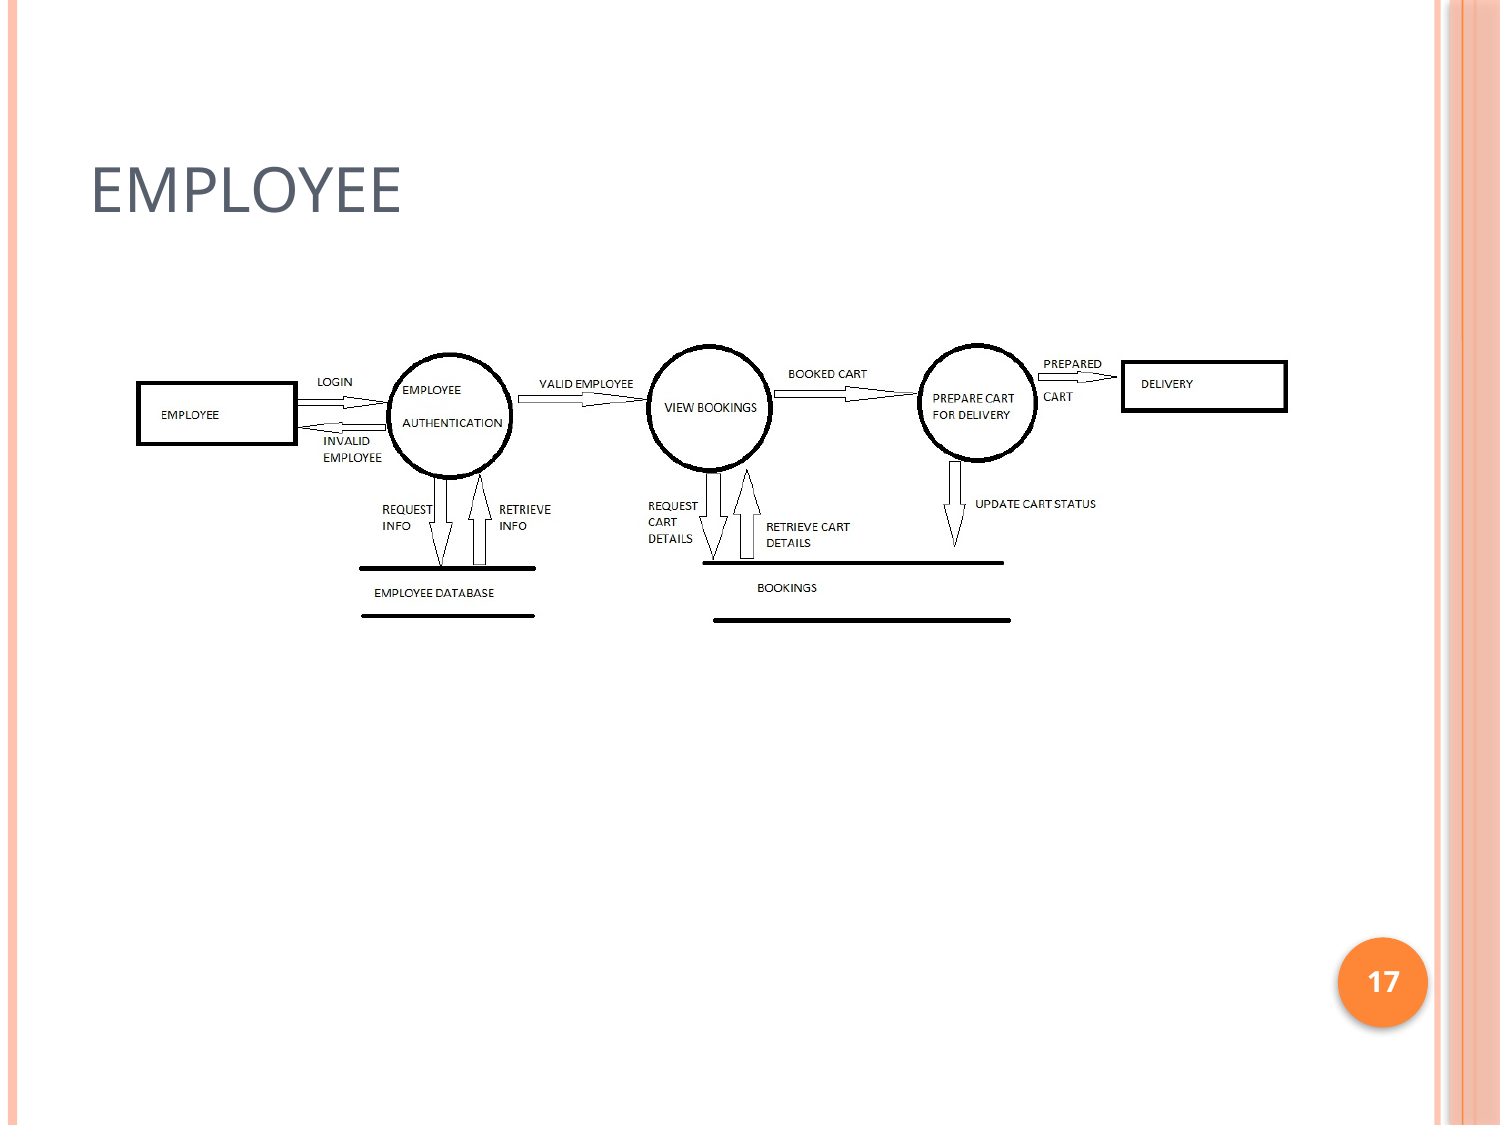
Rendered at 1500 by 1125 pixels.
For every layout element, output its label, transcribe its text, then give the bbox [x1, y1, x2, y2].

title EMPLOYEE [75, 45, 1300, 233]
slide_number 17 [1333, 940, 1434, 1027]
picture [111, 231, 1385, 839]
